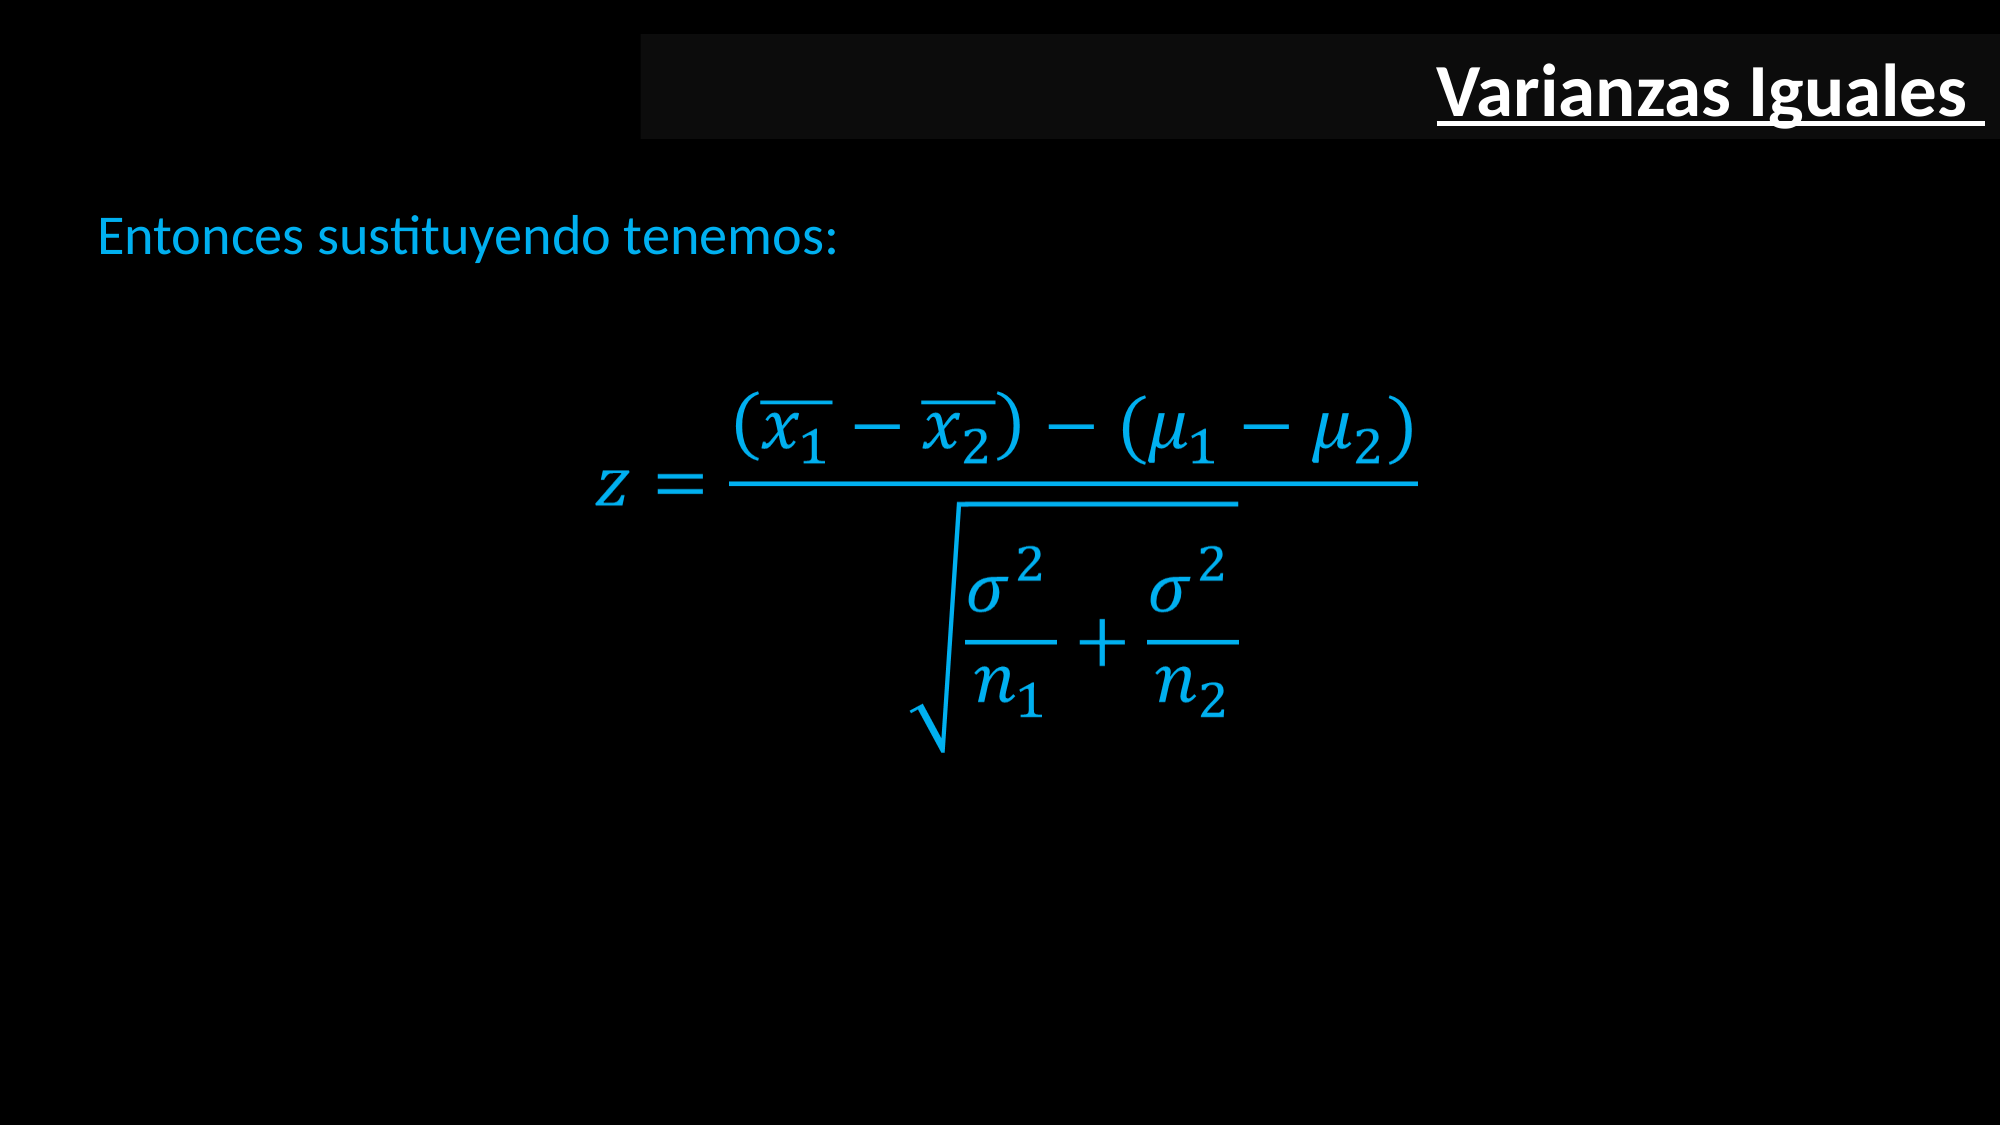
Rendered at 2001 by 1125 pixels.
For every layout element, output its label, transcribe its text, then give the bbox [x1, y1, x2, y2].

text_box Entonces sustituyendo tenemos: [82, 190, 1930, 273]
text_box [581, 381, 1431, 755]
text_box Varianzas Iguales [640, 34, 2000, 139]
